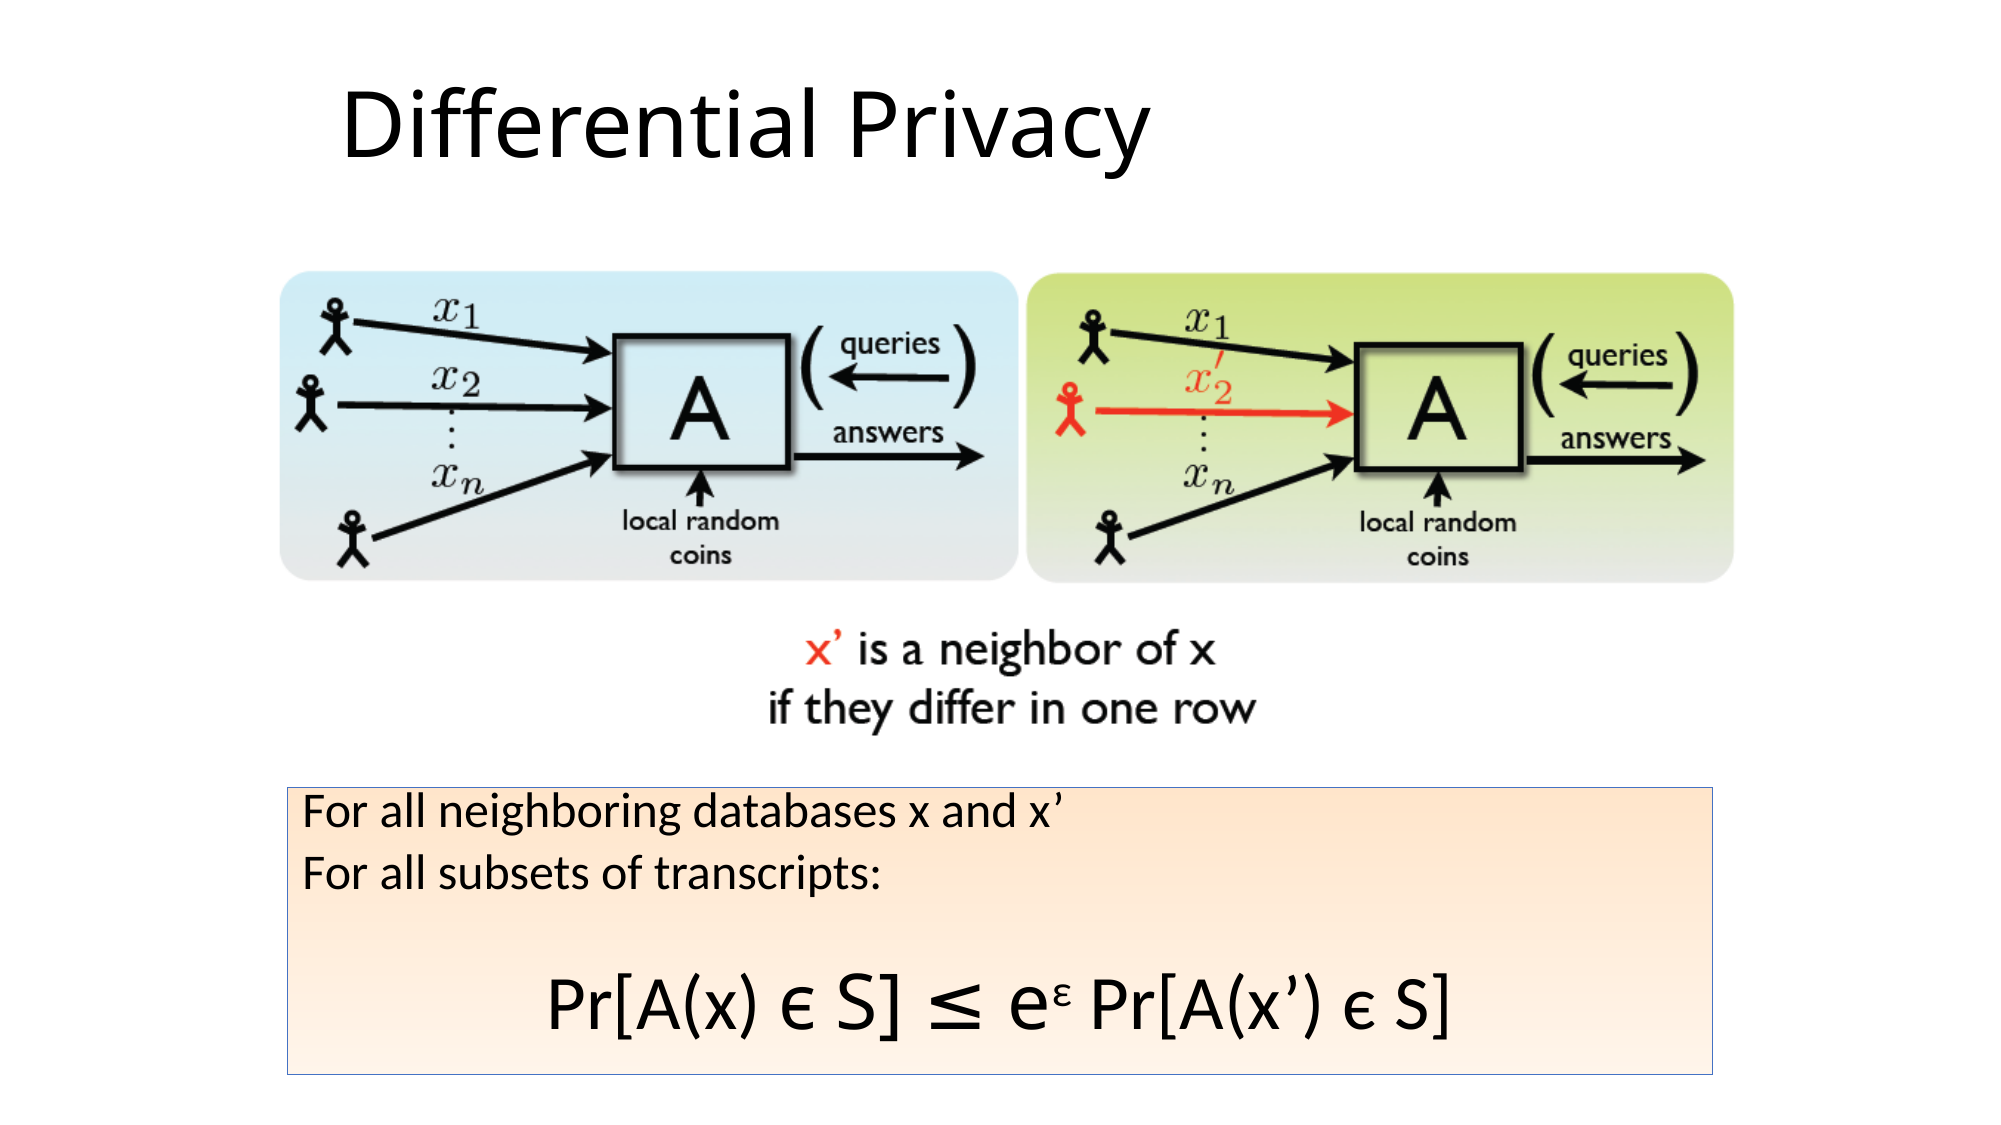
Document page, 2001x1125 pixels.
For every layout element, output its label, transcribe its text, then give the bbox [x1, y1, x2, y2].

list For all neighboring databases x and x’ For all subsets of transcripts: Pr[A(x) є S] ≤ eε Pr[A(x’) є S] [287, 787, 1713, 1075]
title Differential Privacy [324, 25, 1675, 231]
picture [249, 249, 1750, 752]
